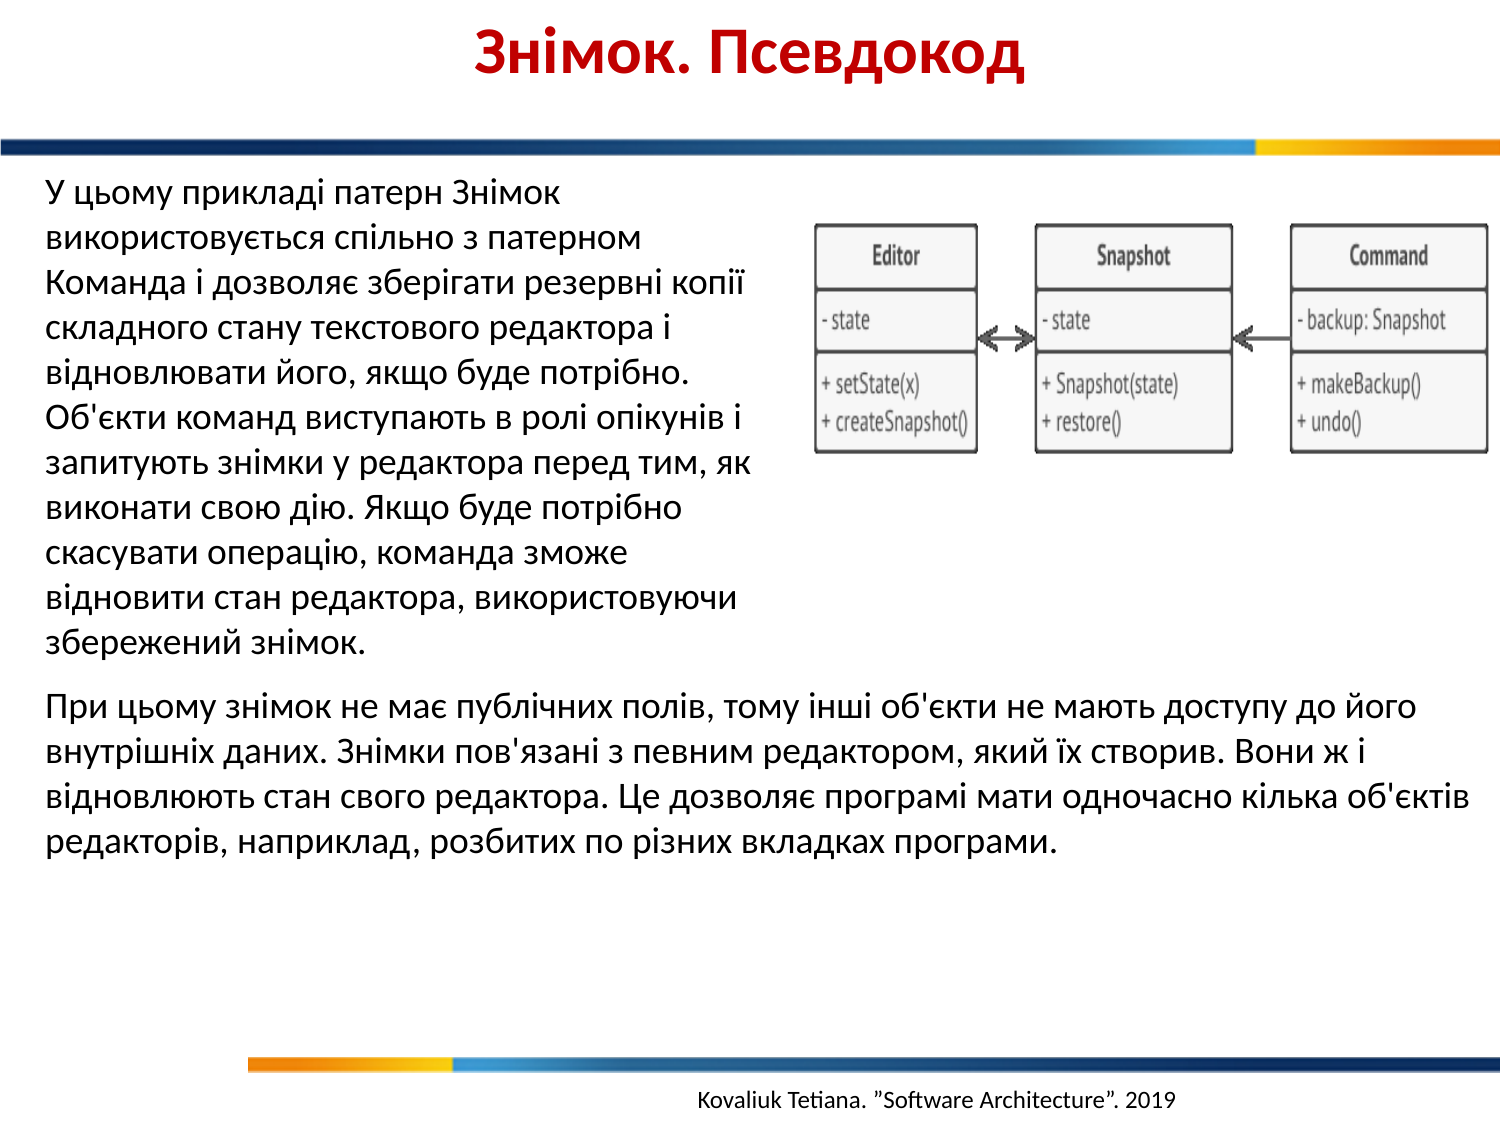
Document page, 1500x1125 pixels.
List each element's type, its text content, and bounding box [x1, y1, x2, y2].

text_box При цьому знімок не має публічних полів, тому інші об'єкти не мають доступу до його внутрішніх даних. Знімки пов'язані з певним редактором, який їх створив. Вони ж і відновлюють стан свого редактора. Це дозволяє програмі мати одночасно кілька об'єктів редакторів, наприклад, розбитих по різних вкладках програми. [30, 674, 1500, 869]
text_box У цьому прикладі патерн Знімок використовується спільно з патерном Команда і дозволяє зберігати резервні копії складного стану текстового редактора і відновлювати його, якщо буде потрібно. Об'єкти команд виступають в ролі опікунів і запитують знімки у редактора перед тим, як виконати свою дію. Якщо буде потрібно скасувати операцію, команда зможе відновити стан редактора, використовуючи збережений знімок. [30, 159, 781, 674]
text_box Знімок. Псевдокод [0, 0, 1500, 95]
picture [2, 139, 1500, 155]
picture [248, 1057, 1500, 1073]
picture [804, 207, 1500, 471]
